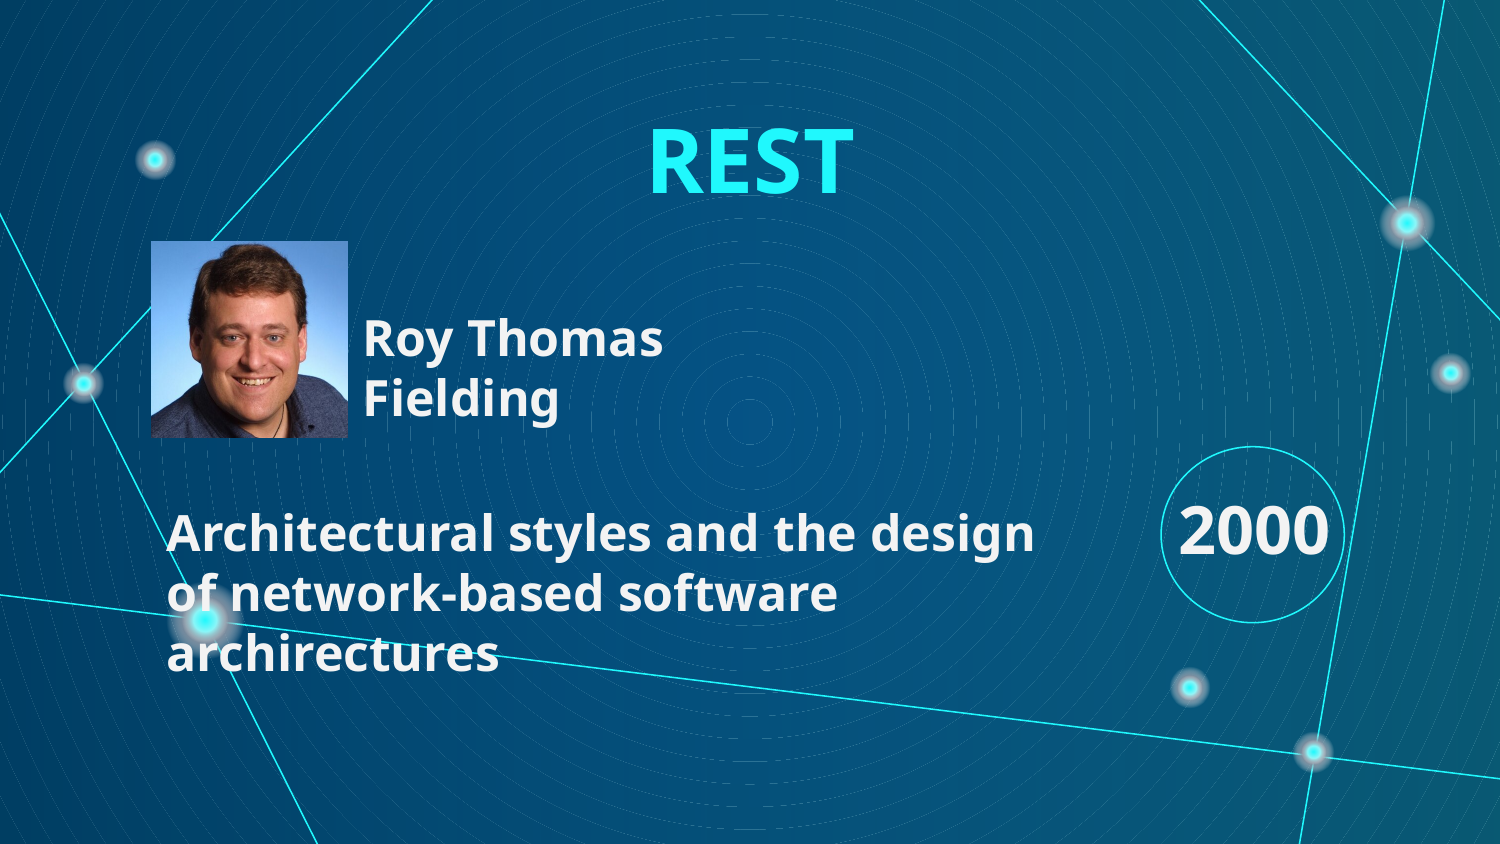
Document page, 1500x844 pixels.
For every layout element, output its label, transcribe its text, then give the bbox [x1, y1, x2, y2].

text_box [1169, 571, 1337, 623]
title REST [118, 88, 1382, 193]
text_box [1187, 446, 1319, 473]
picture [150, 240, 348, 438]
title 2000 [1151, 473, 1359, 571]
text_box Architectural styles and the design of network-based software archirectures [151, 486, 1111, 583]
text_box Roy Thomas Fielding [353, 291, 886, 388]
